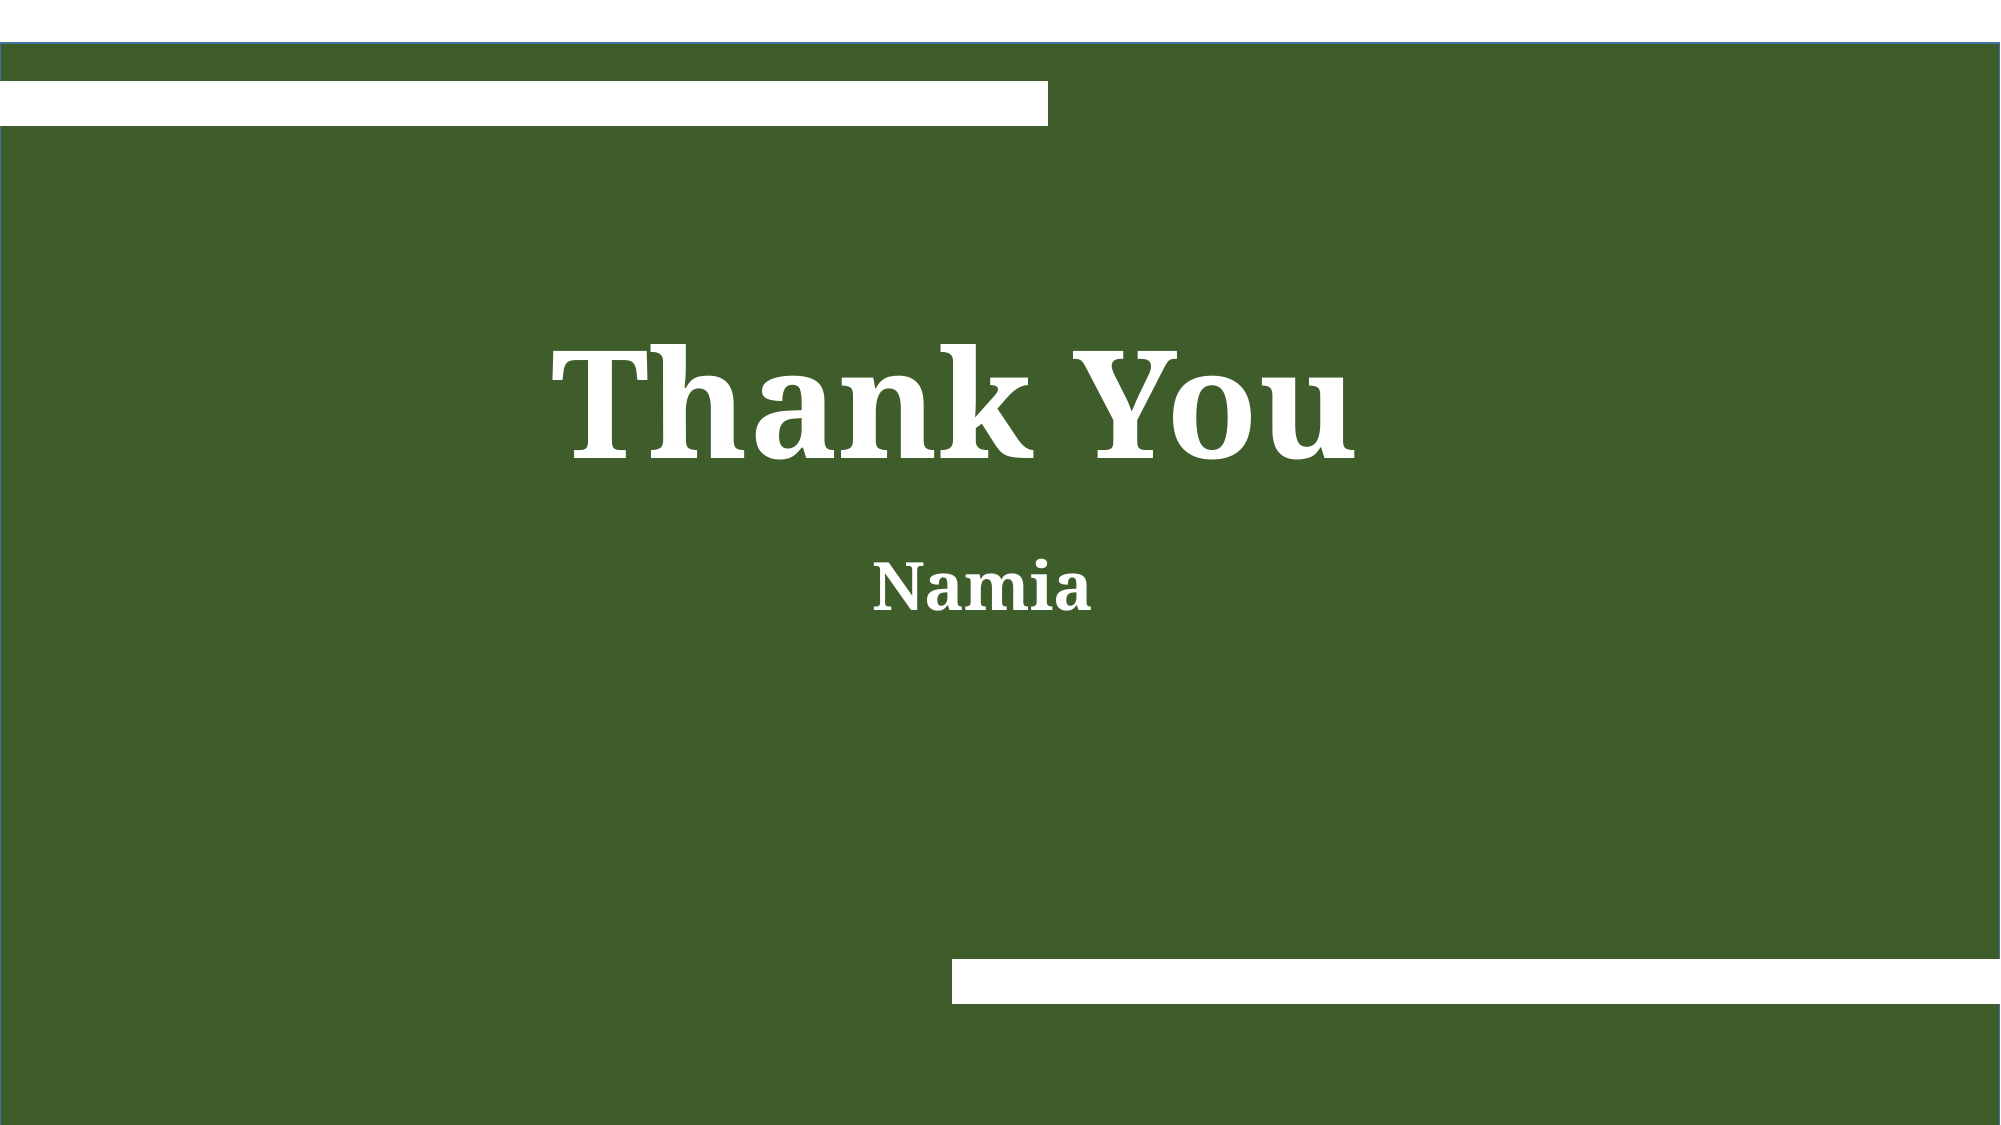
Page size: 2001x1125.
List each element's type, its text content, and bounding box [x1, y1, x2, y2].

text_box [0, 42, 2000, 1125]
text_box [0, 81, 1048, 126]
text_box [952, 959, 2000, 1004]
text_box Thank You [536, 300, 1464, 496]
text_box Namia [485, 536, 1482, 632]
